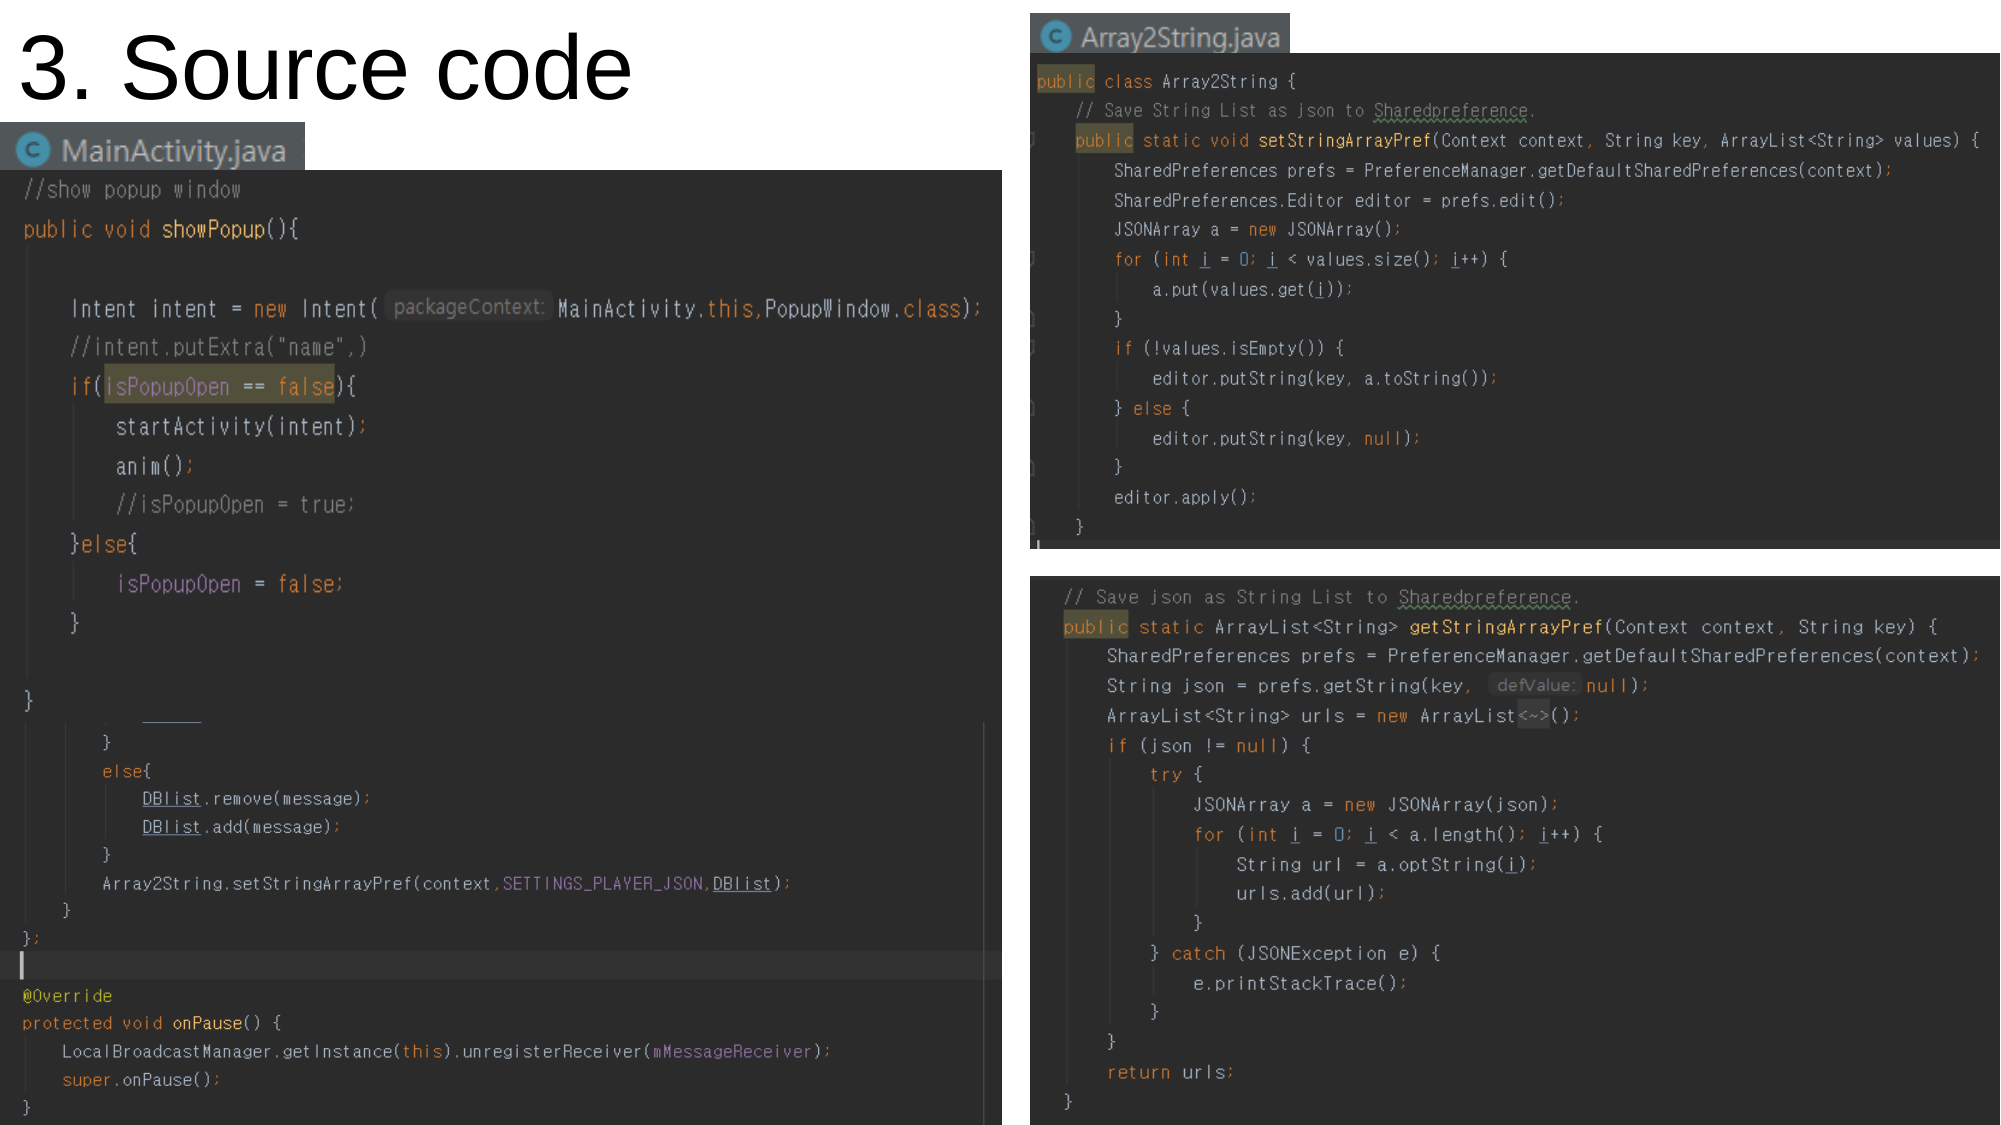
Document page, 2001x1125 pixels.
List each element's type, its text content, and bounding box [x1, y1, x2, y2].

picture [0, 122, 1002, 1125]
text_box 3. Source code [2, 0, 651, 125]
picture [1030, 13, 2000, 549]
picture [1030, 576, 2000, 1125]
